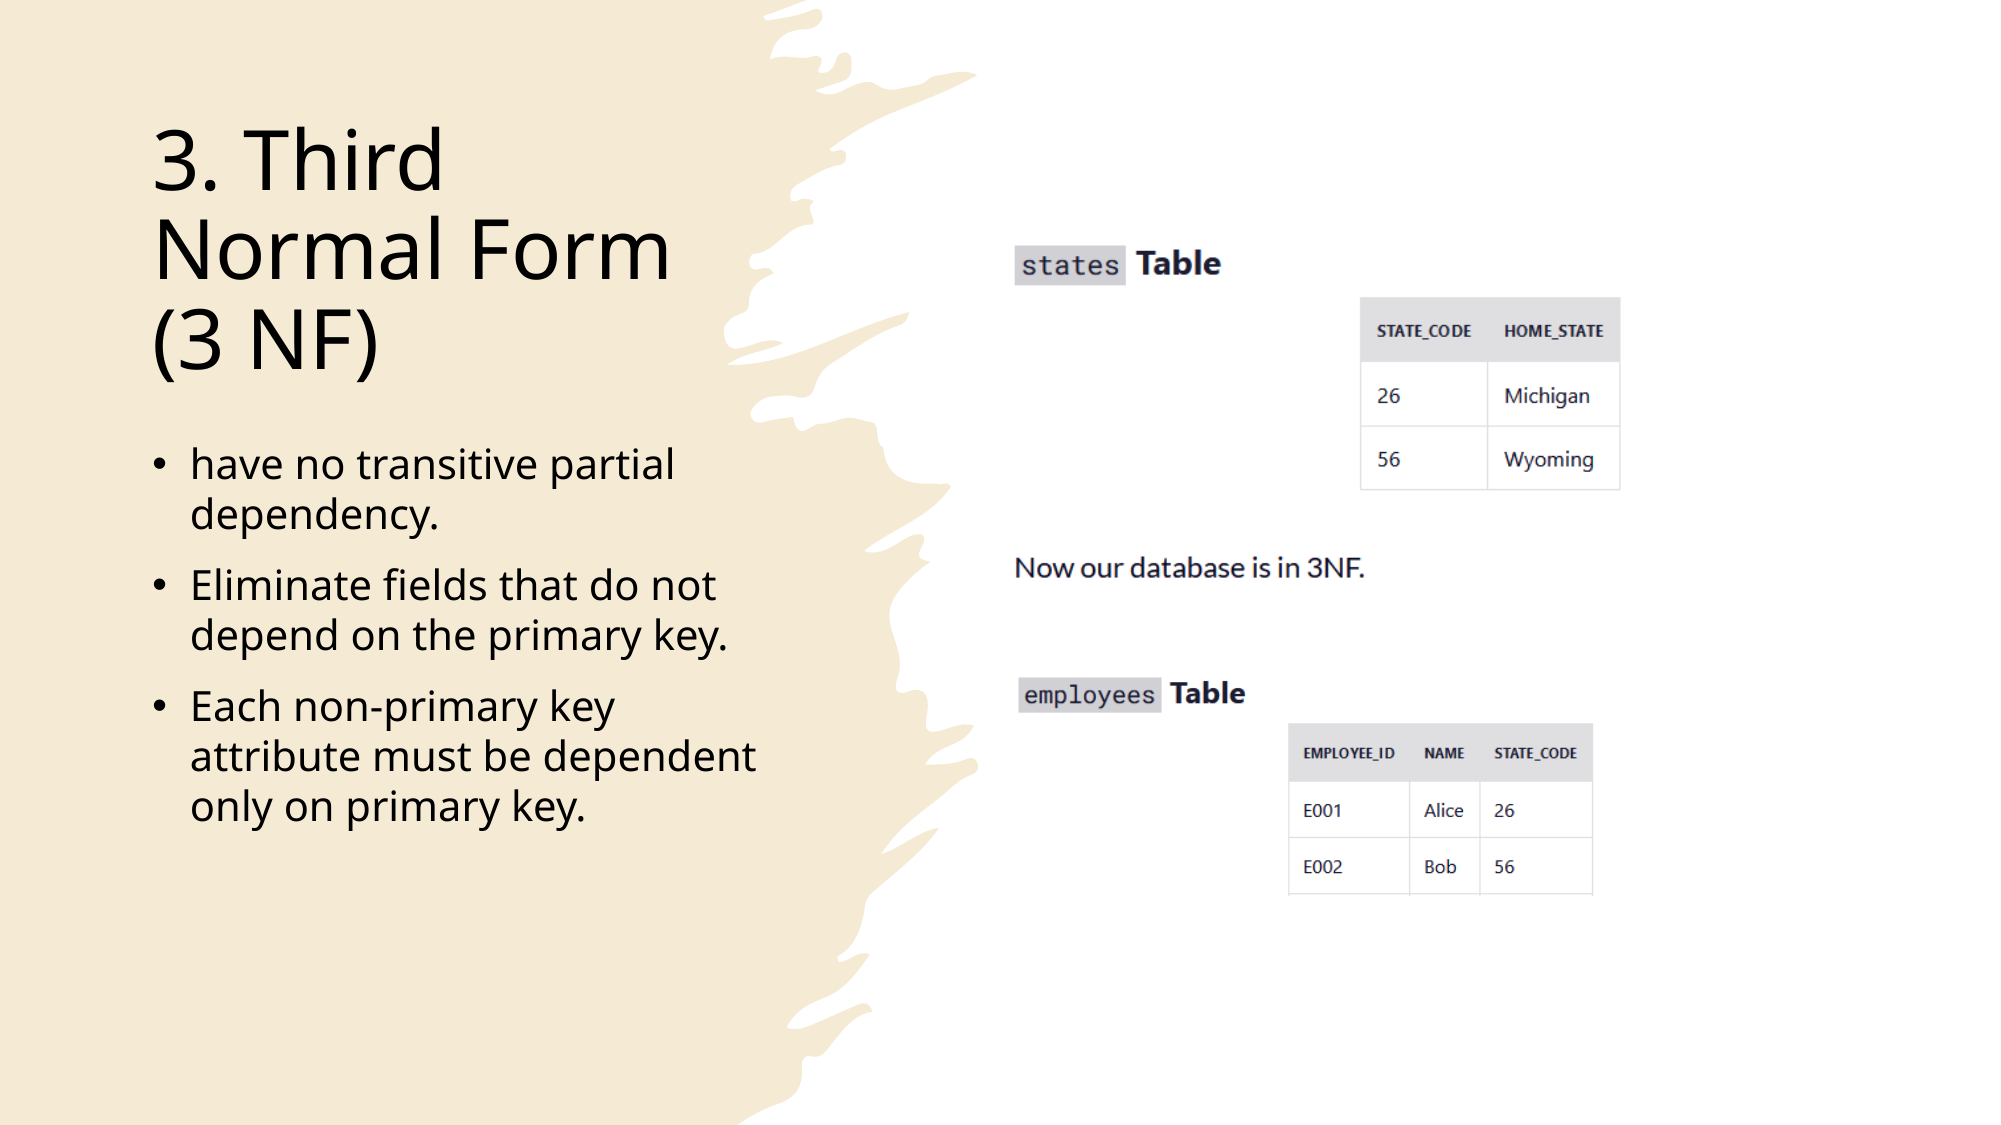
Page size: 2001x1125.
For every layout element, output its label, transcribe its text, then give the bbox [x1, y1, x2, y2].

picture [999, 210, 1634, 607]
text_box [741, 0, 2000, 1125]
title 3. Third Normal Form (3 NF) [137, 105, 776, 401]
list have no transitive partial dependency. Eliminate fields that do not depend on the primary key. Each non-primary key attribute must be dependent only on primary key. [137, 430, 776, 1014]
text_box [0, 0, 980, 1125]
picture [999, 669, 1604, 897]
